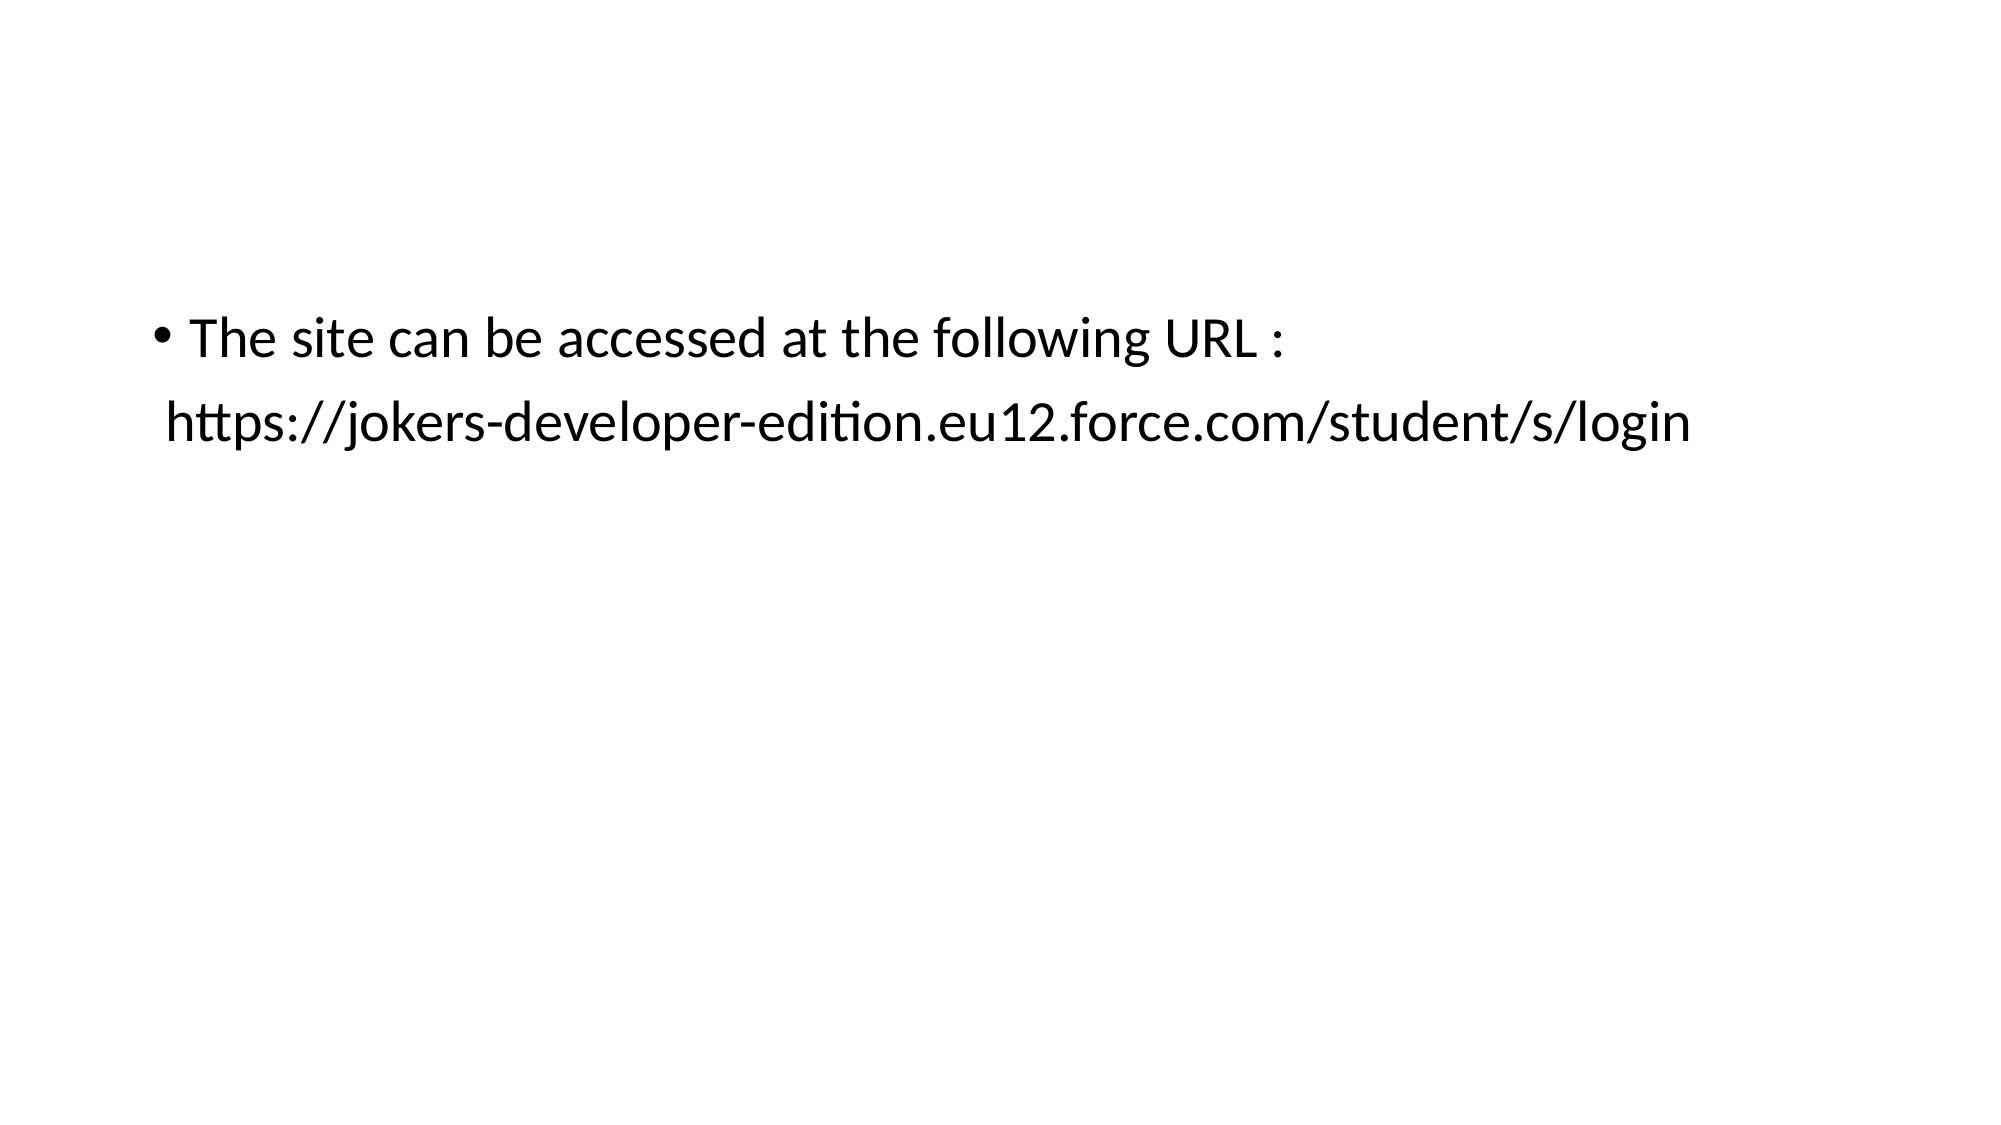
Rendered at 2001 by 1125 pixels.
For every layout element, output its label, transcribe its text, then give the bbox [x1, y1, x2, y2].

list The site can be accessed at the following URL : https://jokers-developer-edition.eu12.force.com/student/s/login [137, 299, 1863, 1014]
